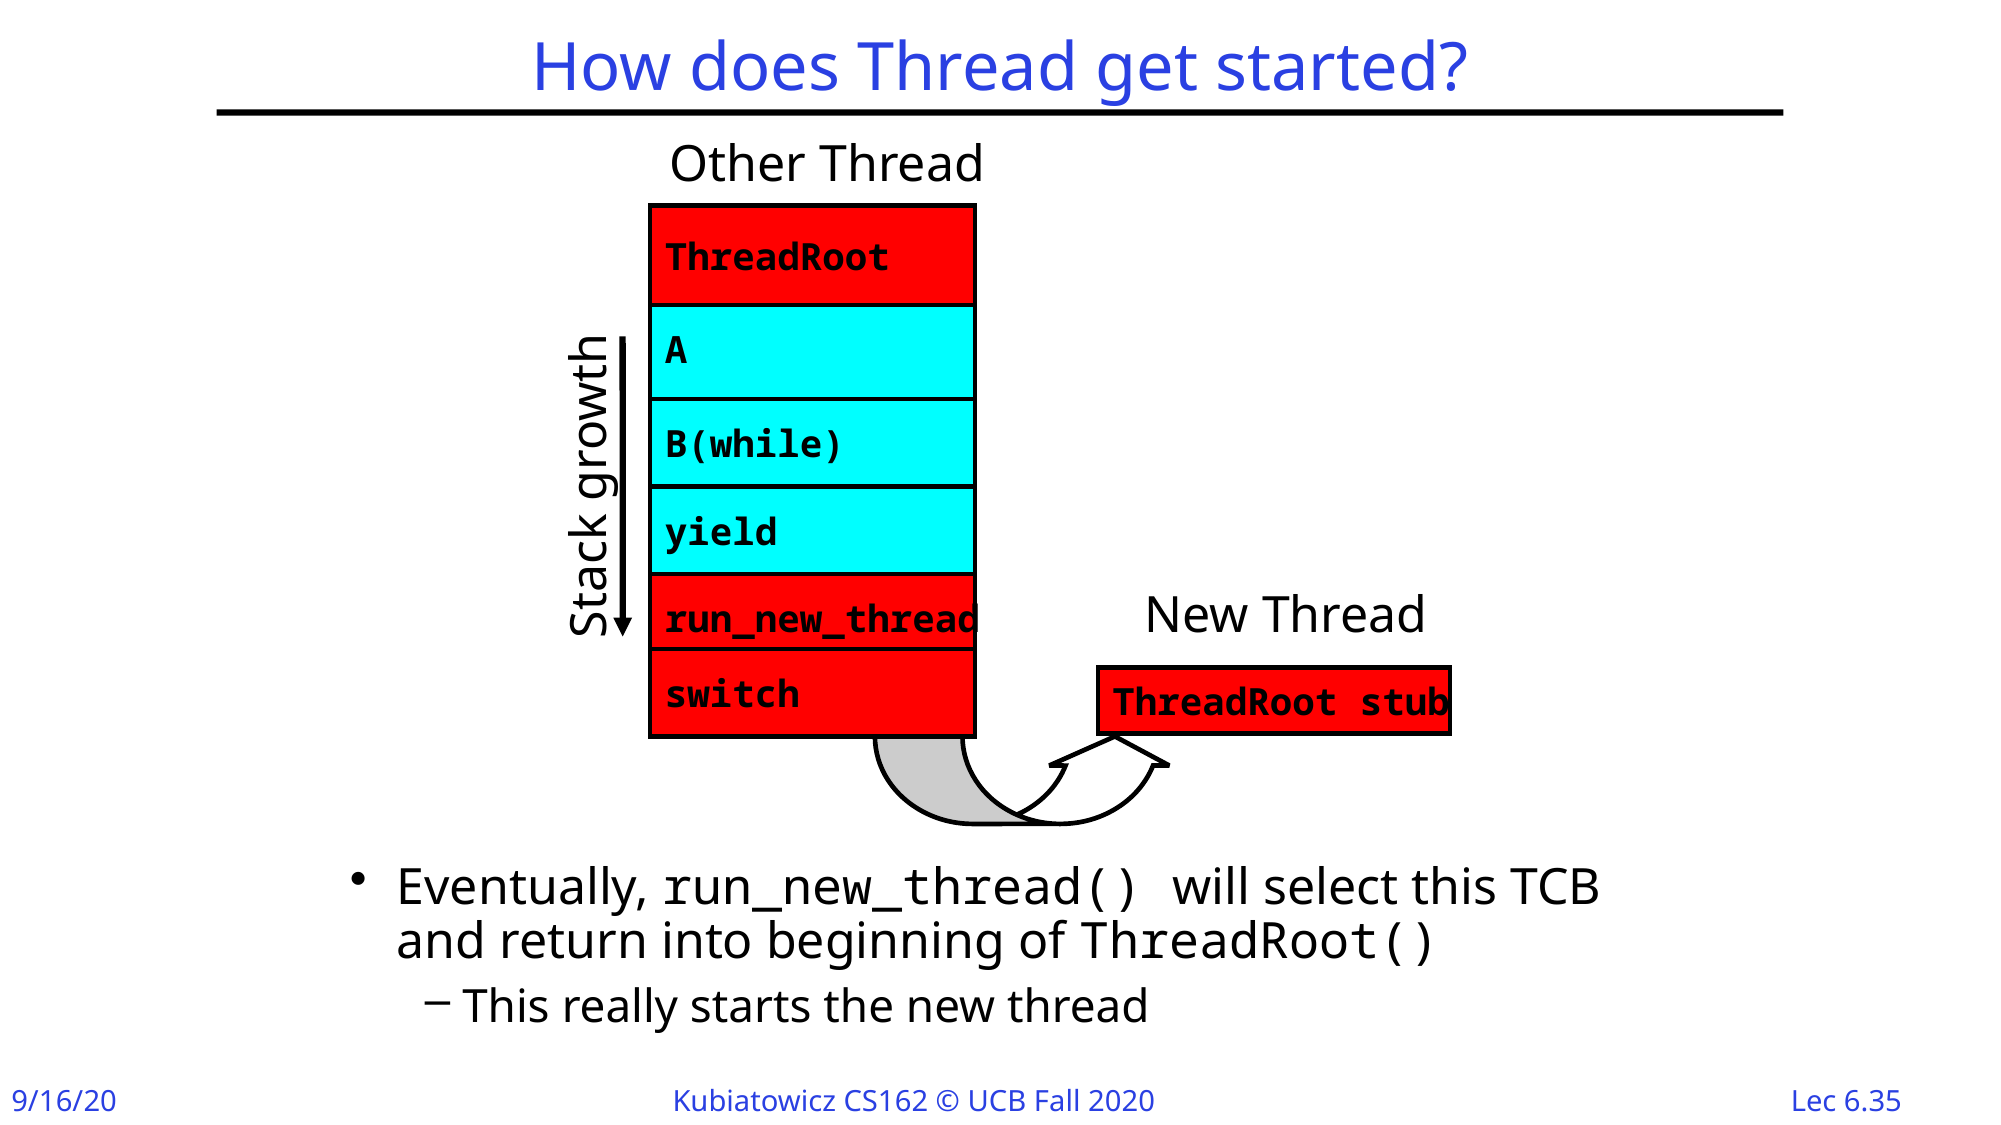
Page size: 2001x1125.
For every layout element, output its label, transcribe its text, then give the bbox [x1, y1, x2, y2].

list Eventually, run_new_thread() will select this TCB and return into beginning of ThreadRoot() This really starts the new thread [334, 853, 1698, 1104]
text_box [548, 123, 993, 737]
title How does Thread get started? [216, 24, 1784, 113]
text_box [1097, 574, 1451, 734]
text_box [875, 743, 1170, 824]
